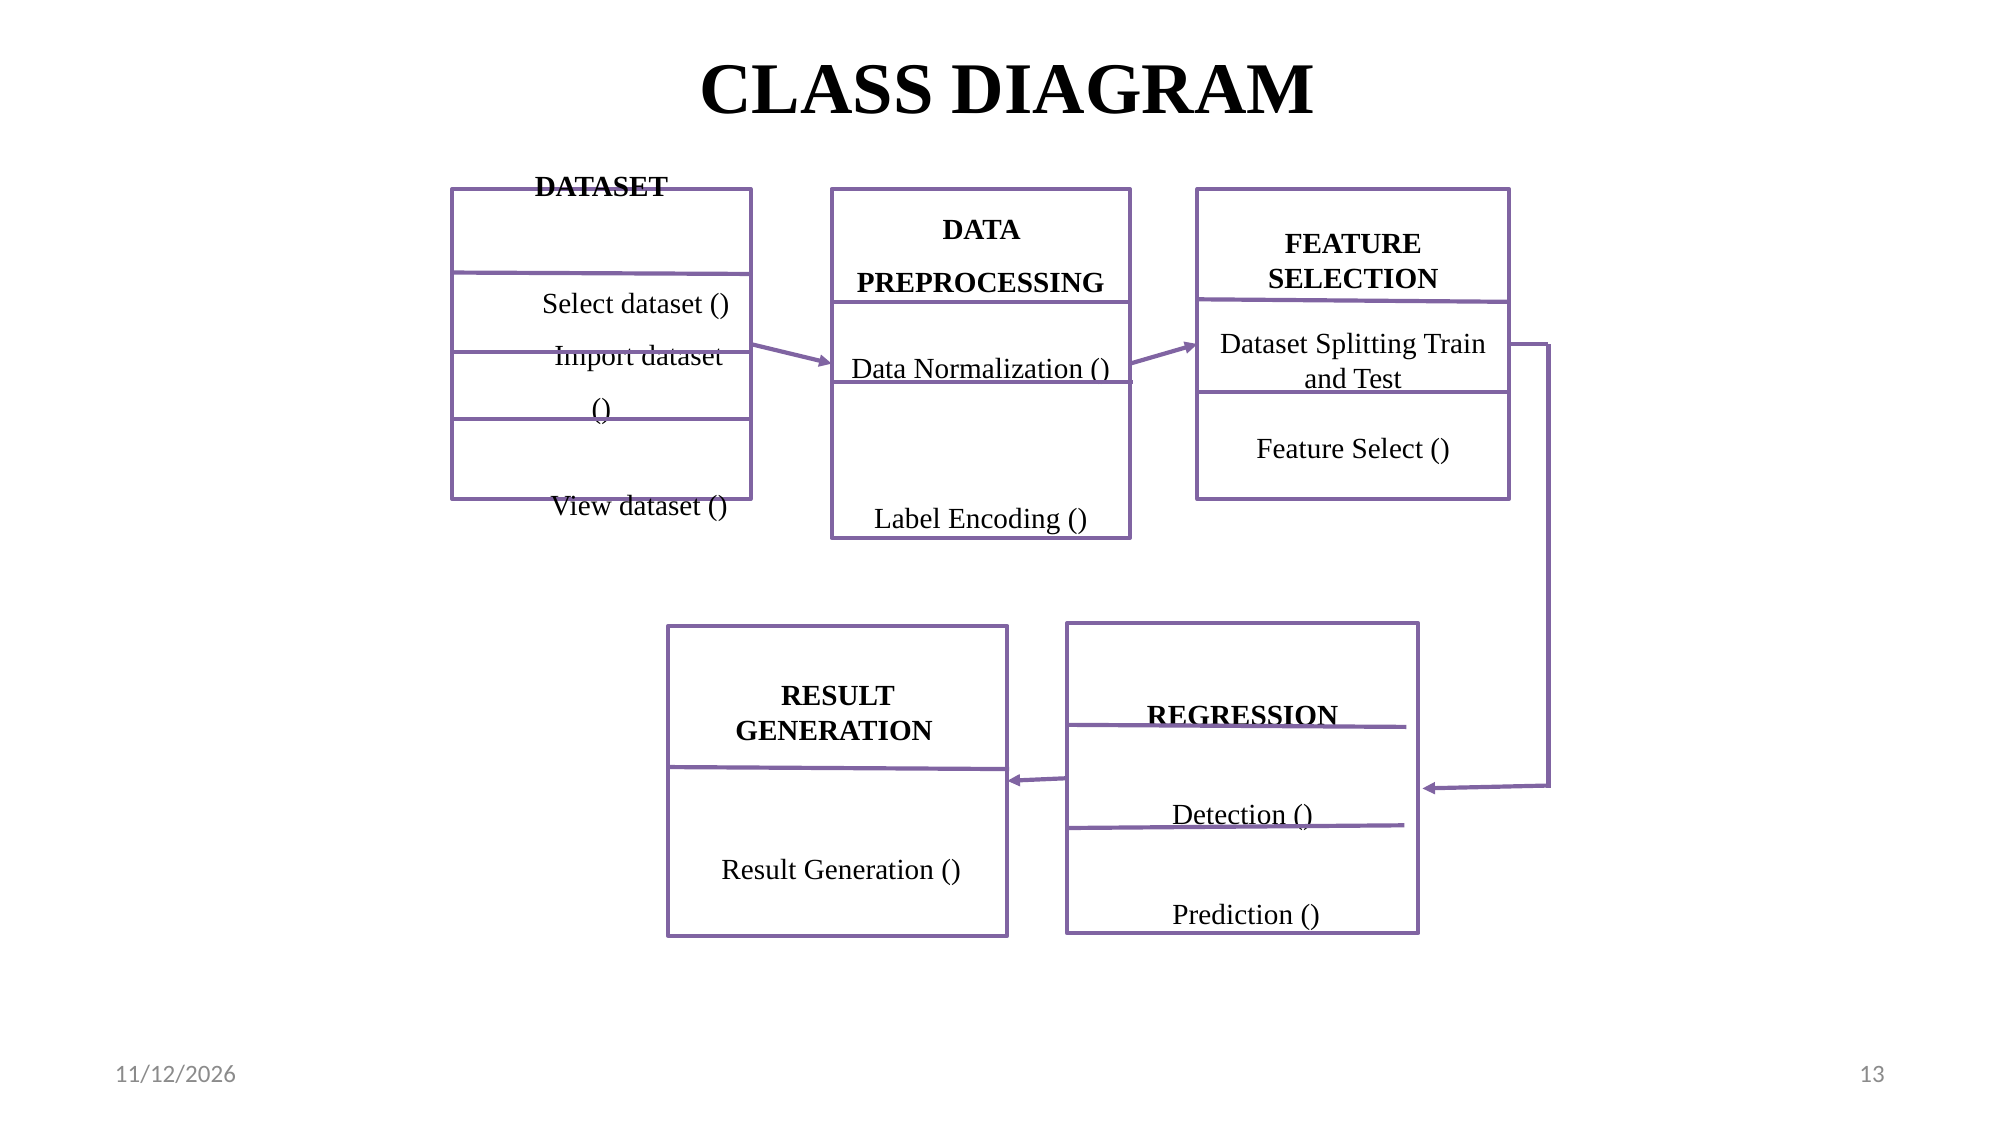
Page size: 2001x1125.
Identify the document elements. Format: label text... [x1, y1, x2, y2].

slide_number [99, 1042, 567, 1103]
slide_number 13 [1433, 1042, 1900, 1103]
title CLASS DIAGRAM [182, 33, 1833, 137]
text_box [451, 188, 1549, 936]
text_box [1182, 61, 1363, 187]
